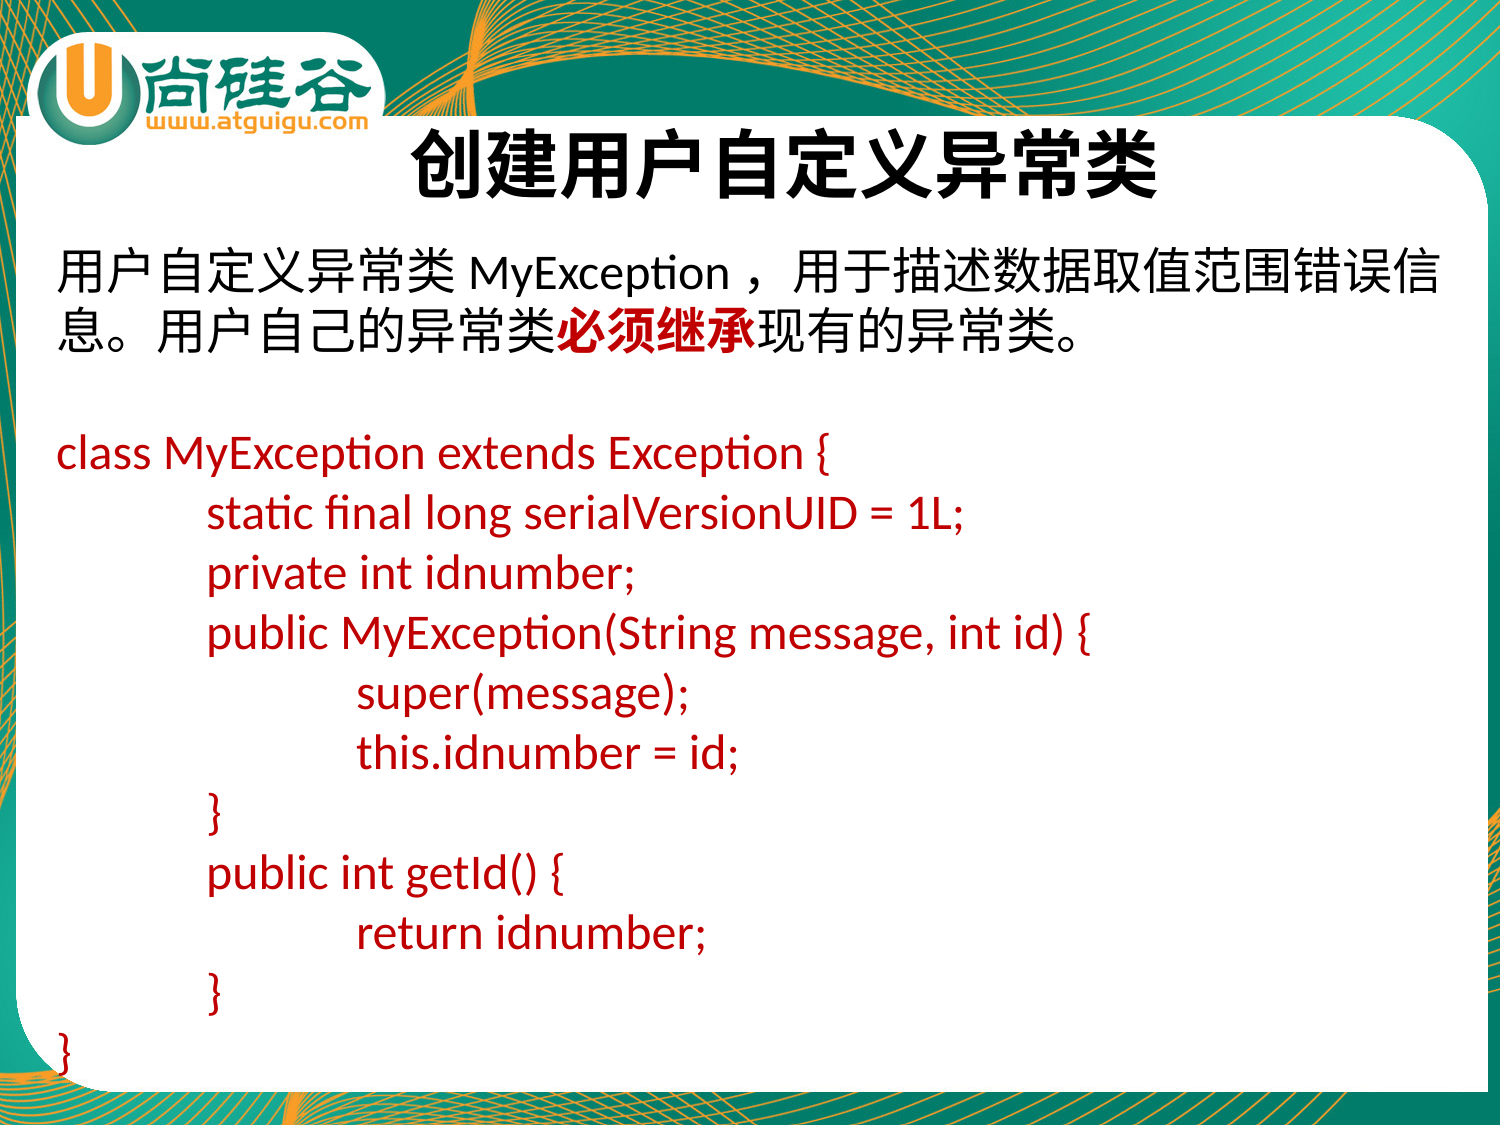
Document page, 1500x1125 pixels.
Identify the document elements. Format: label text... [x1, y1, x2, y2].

picture [0, 0, 1500, 1125]
text_box 用户自定义异常类MyException，用于描述数据取值范围错误信息。用户自己的异常类必须继承现有的异常类。 class MyException extends Exception { static final long serialVersionUID = 1L; private int idnumber; public MyException(String message, int id) { super(message); this.idnumber = id; } public int getId() { return idnumber; } } [41, 231, 1471, 1087]
title 创建用户自定义异常类 [253, 94, 1316, 231]
